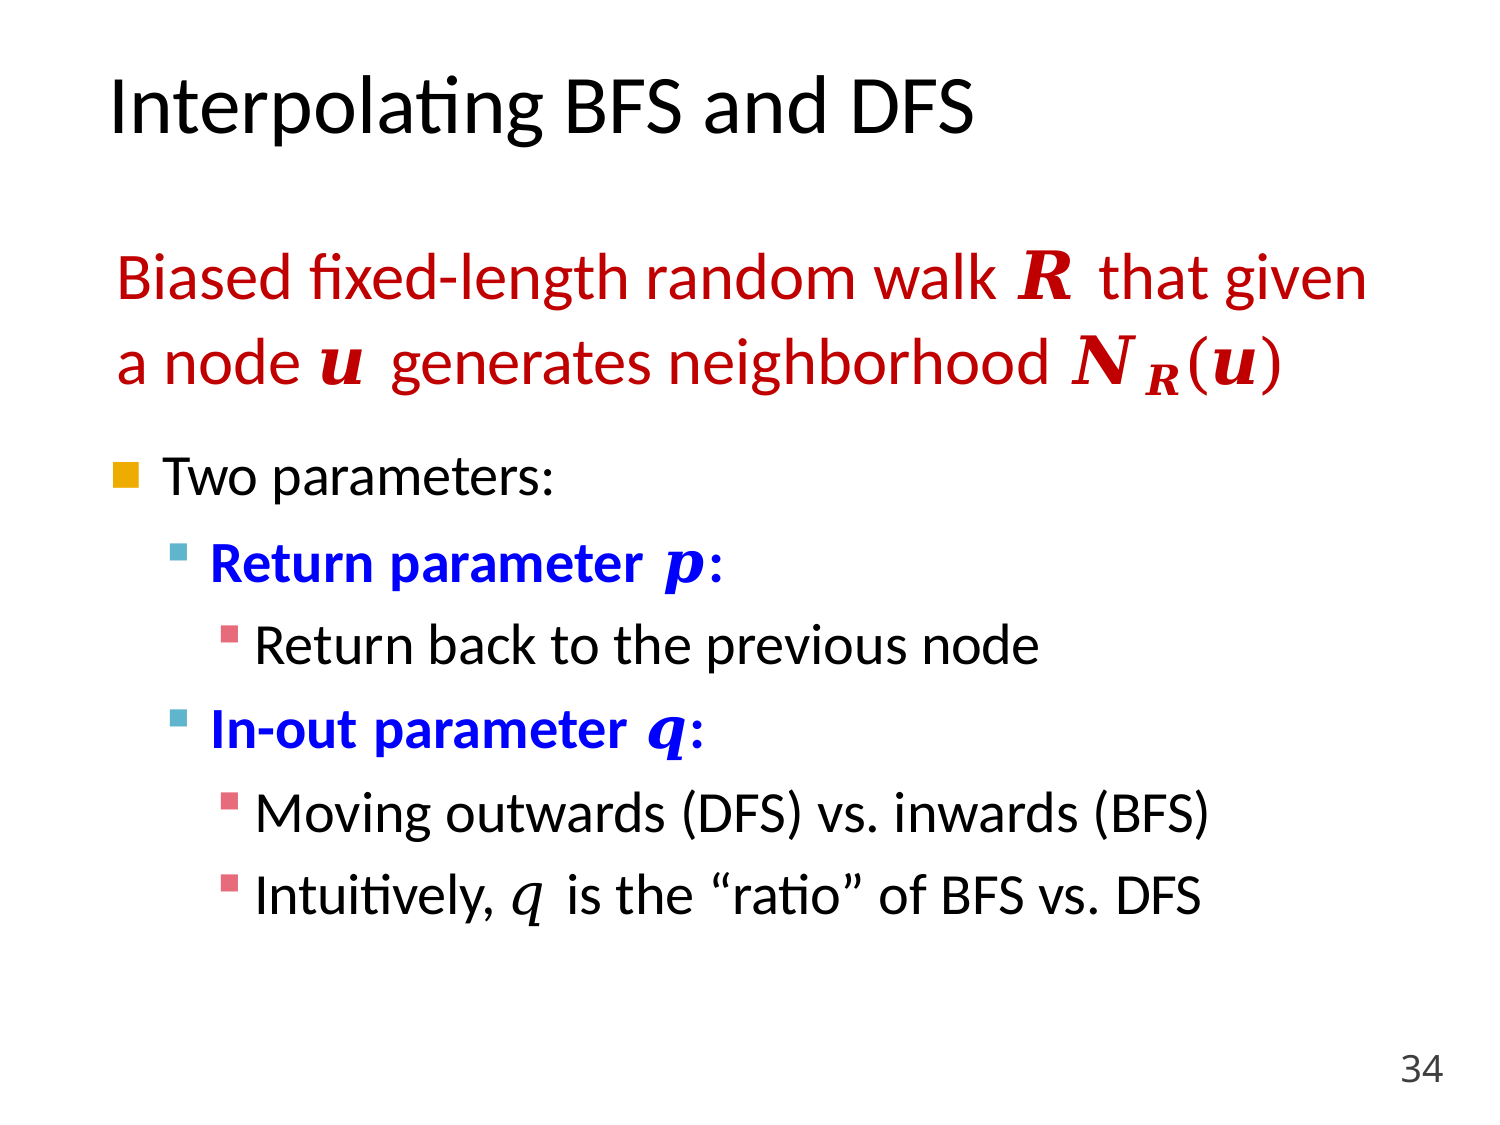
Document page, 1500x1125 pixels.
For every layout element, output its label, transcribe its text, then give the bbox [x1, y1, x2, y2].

text_box 34 [1384, 1044, 1462, 1096]
text_box Two parameters: Return parameter 𝒑: Return back to the previous node In-out parameter 𝒒: Moving outwards (DFS) vs. inwards (BFS) Intuitively, 𝑞 is the “ratio” of BFS vs. DFS [81, 424, 1309, 926]
title Biased fixed-length random walk 𝑹 that given a node 𝒖 generates neighborhood 𝑵𝑹(𝒖) [114, 229, 1371, 484]
text_box Interpolating BFS and DFS [93, 42, 1391, 158]
